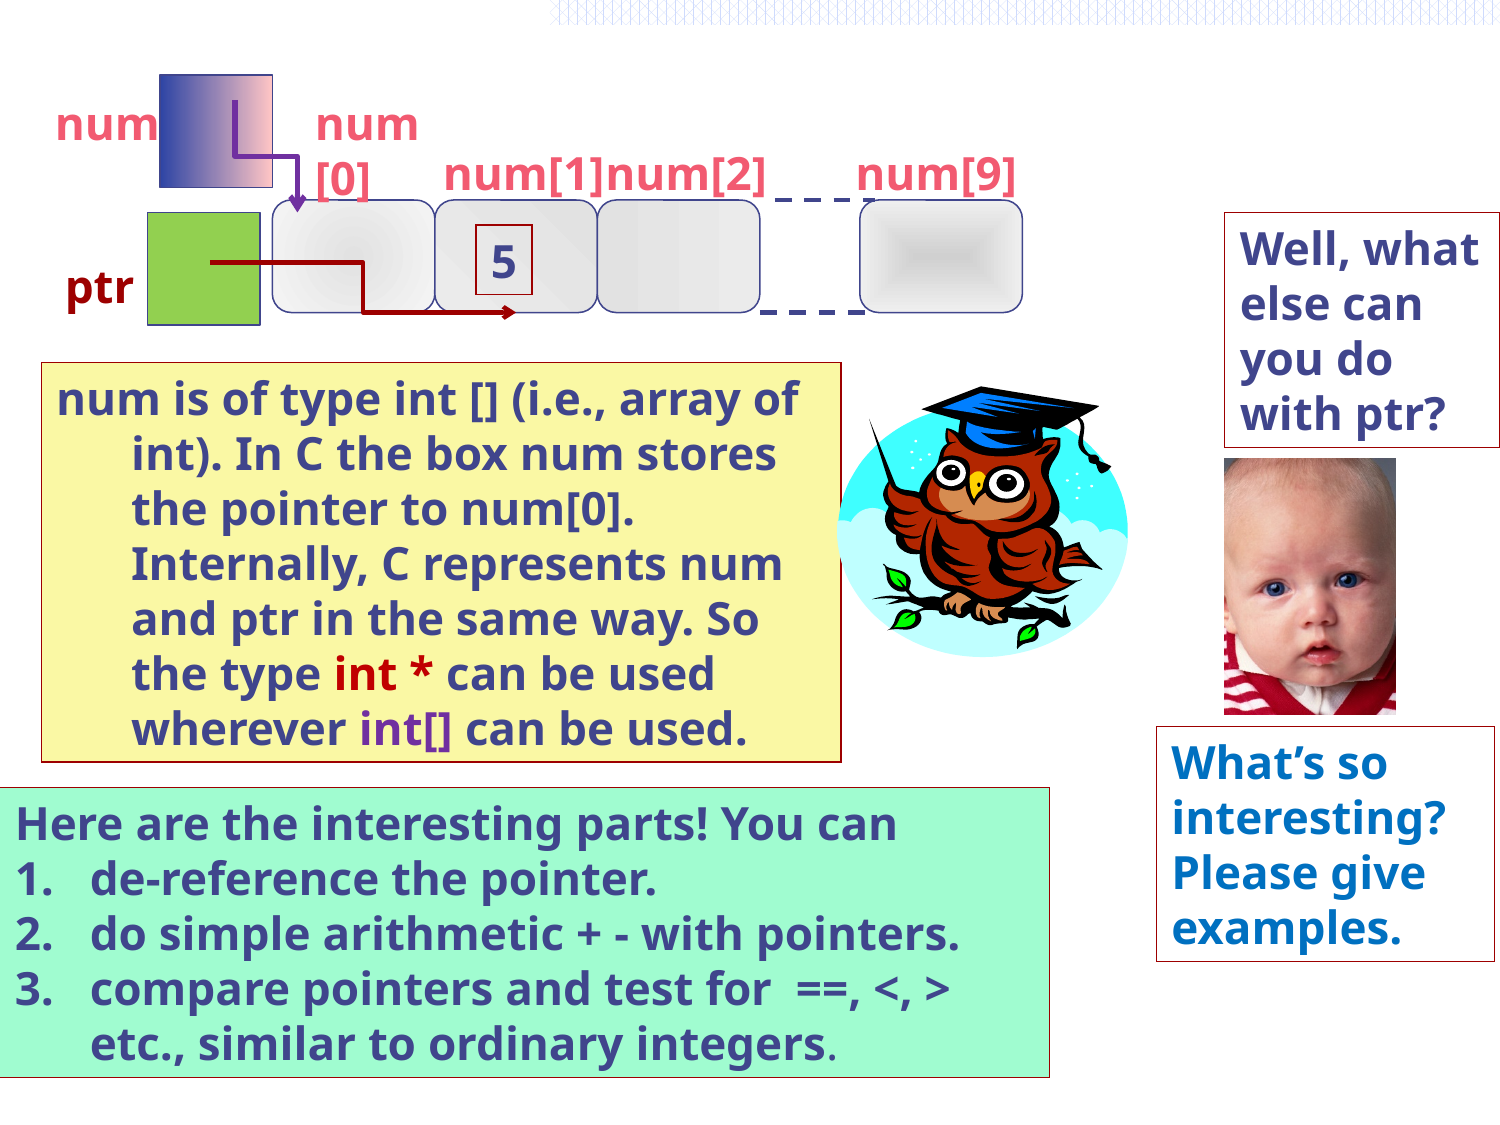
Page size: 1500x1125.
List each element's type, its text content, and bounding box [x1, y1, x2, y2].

text_box num is of type int [] (i.e., array of int). In C the box num stores the pointer to num[0]. Internally, C represents num and ptr in the same way. So the type int * can be used wherever int[] can be used. [41, 362, 842, 763]
text_box Well, what else can you do with ptr? [1224, 212, 1500, 448]
picture [1224, 458, 1396, 715]
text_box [49, 74, 1026, 326]
text_box What’s so interesting? Please give examples. [1156, 726, 1495, 962]
text_box Here are the interesting parts! You can de-reference the pointer. do simple arithmetic + - with pointers. compare pointers and test for ==, <, > etc., similar to ordinary integers. [0, 787, 1050, 1078]
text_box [836, 386, 1129, 658]
